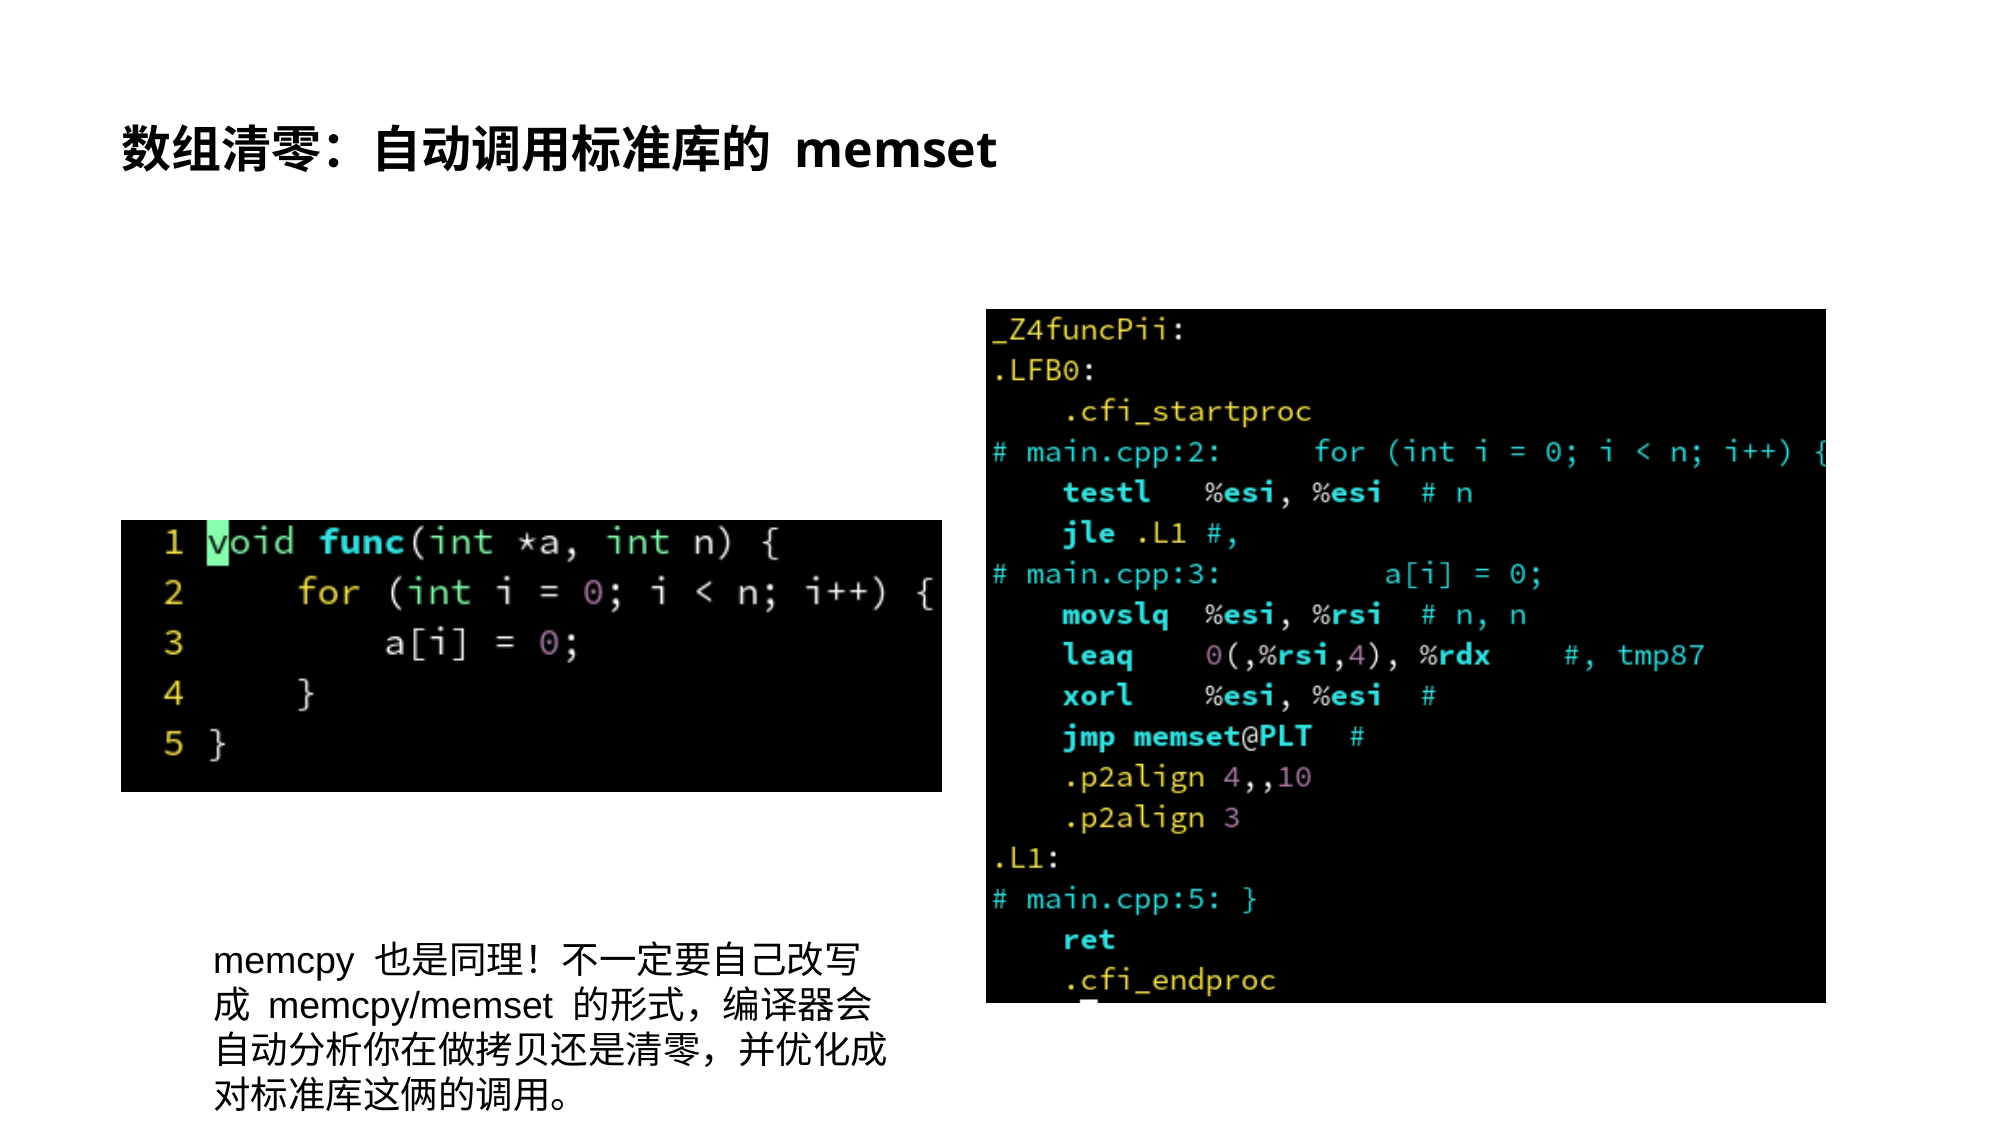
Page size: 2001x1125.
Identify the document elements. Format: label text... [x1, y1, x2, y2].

title 数组清零：自动调用标准库的 memset [106, 42, 1832, 260]
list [120, 520, 942, 792]
text_box memcpy 也是同理！不一定要自己改写成 memcpy/memset 的形式，编译器会自动分析你在做拷贝还是清零，并优化成对标准库这俩的调用。 [198, 928, 911, 1123]
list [986, 309, 1826, 1003]
